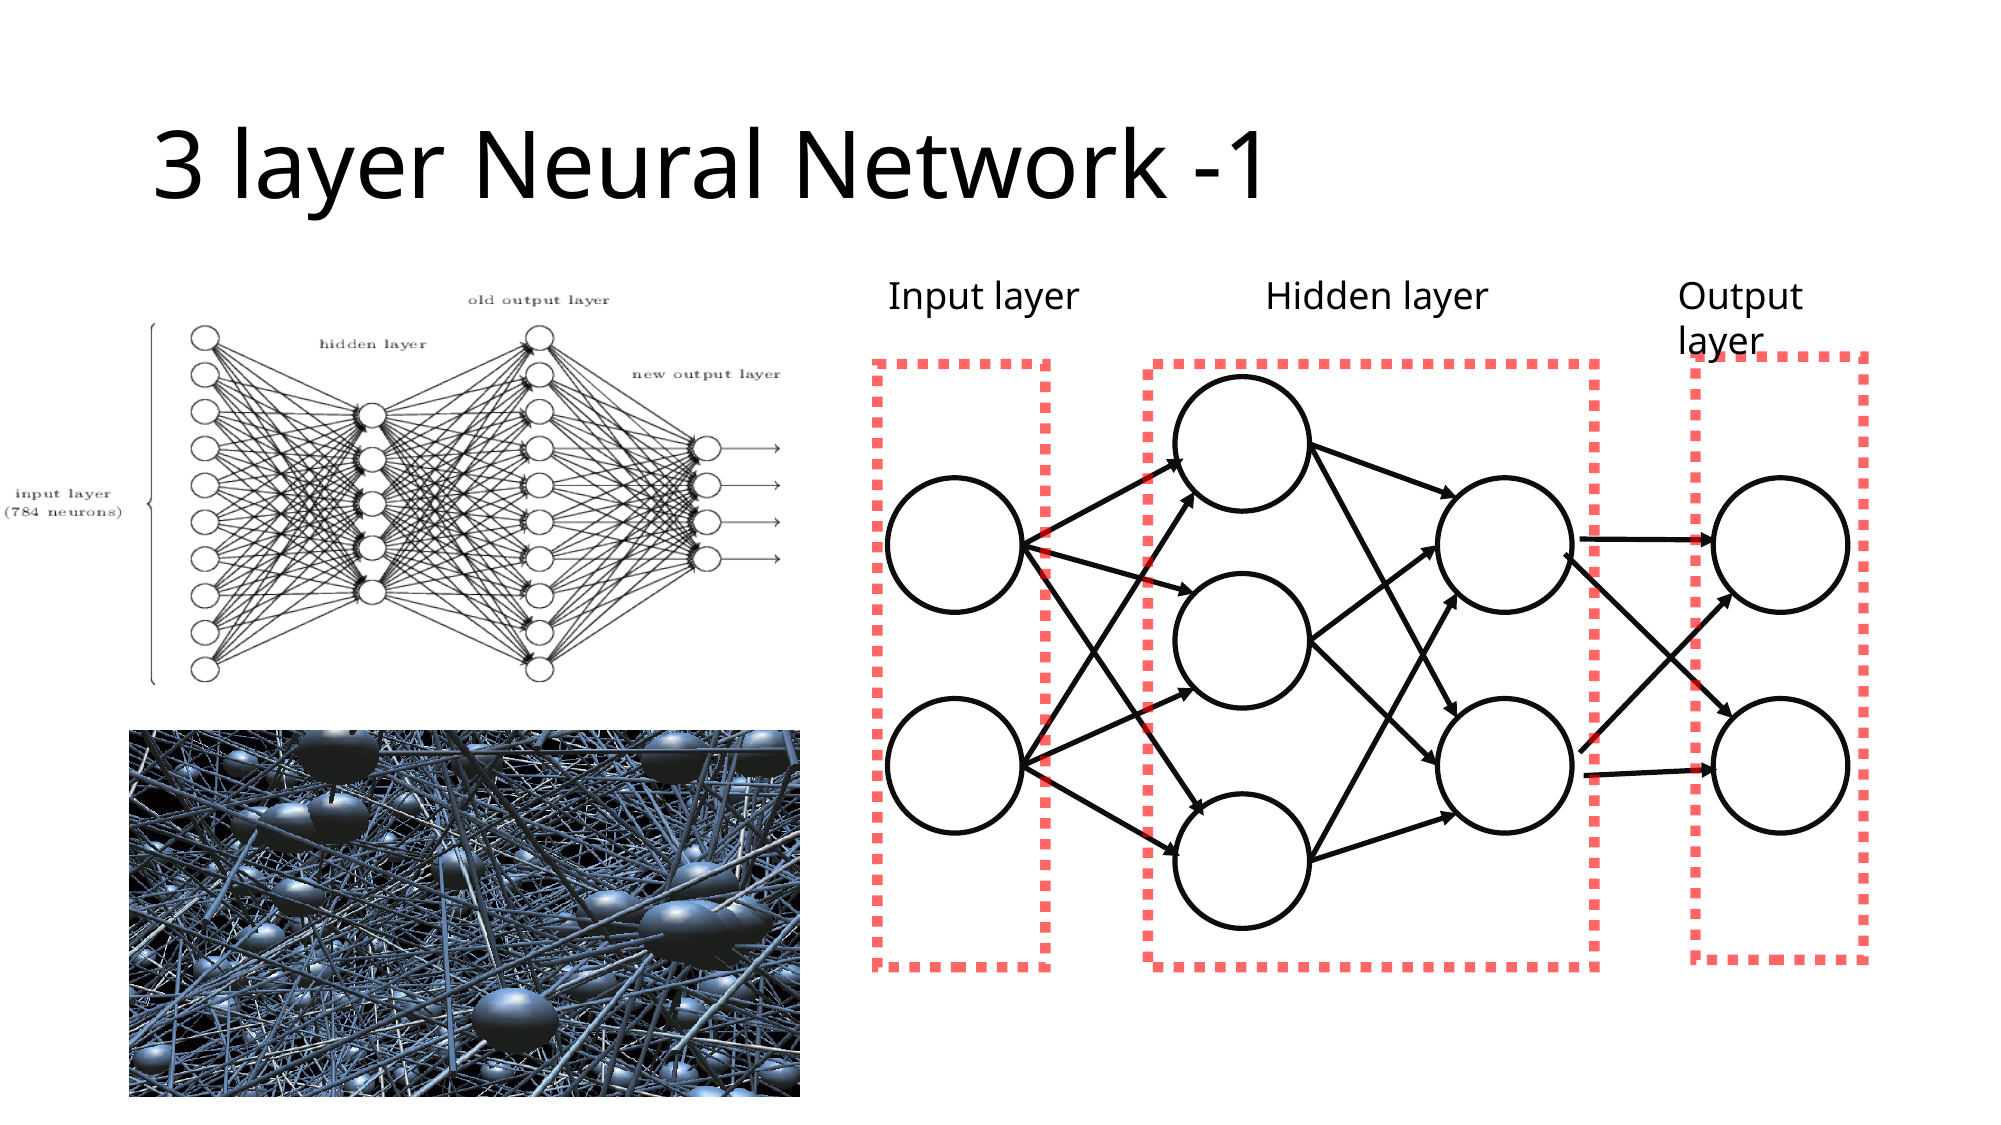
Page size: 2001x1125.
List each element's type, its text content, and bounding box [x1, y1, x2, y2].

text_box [1583, 769, 1718, 776]
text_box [1564, 553, 1733, 719]
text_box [1022, 544, 1204, 816]
text_box [876, 363, 1046, 968]
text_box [1309, 443, 1458, 592]
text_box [1309, 592, 1458, 861]
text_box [1021, 765, 1180, 856]
text_box Hidden layer [1250, 264, 1505, 325]
text_box Output layer [1662, 264, 1908, 370]
text_box [1147, 363, 1595, 968]
text_box [1694, 370, 1865, 961]
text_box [1022, 458, 1184, 491]
text_box Input layer [873, 264, 1096, 325]
picture [0, 290, 800, 685]
picture [129, 730, 800, 1097]
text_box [1022, 491, 1195, 766]
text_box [1579, 719, 1733, 753]
title 3 layer Neural Network -1 [137, 59, 1863, 278]
